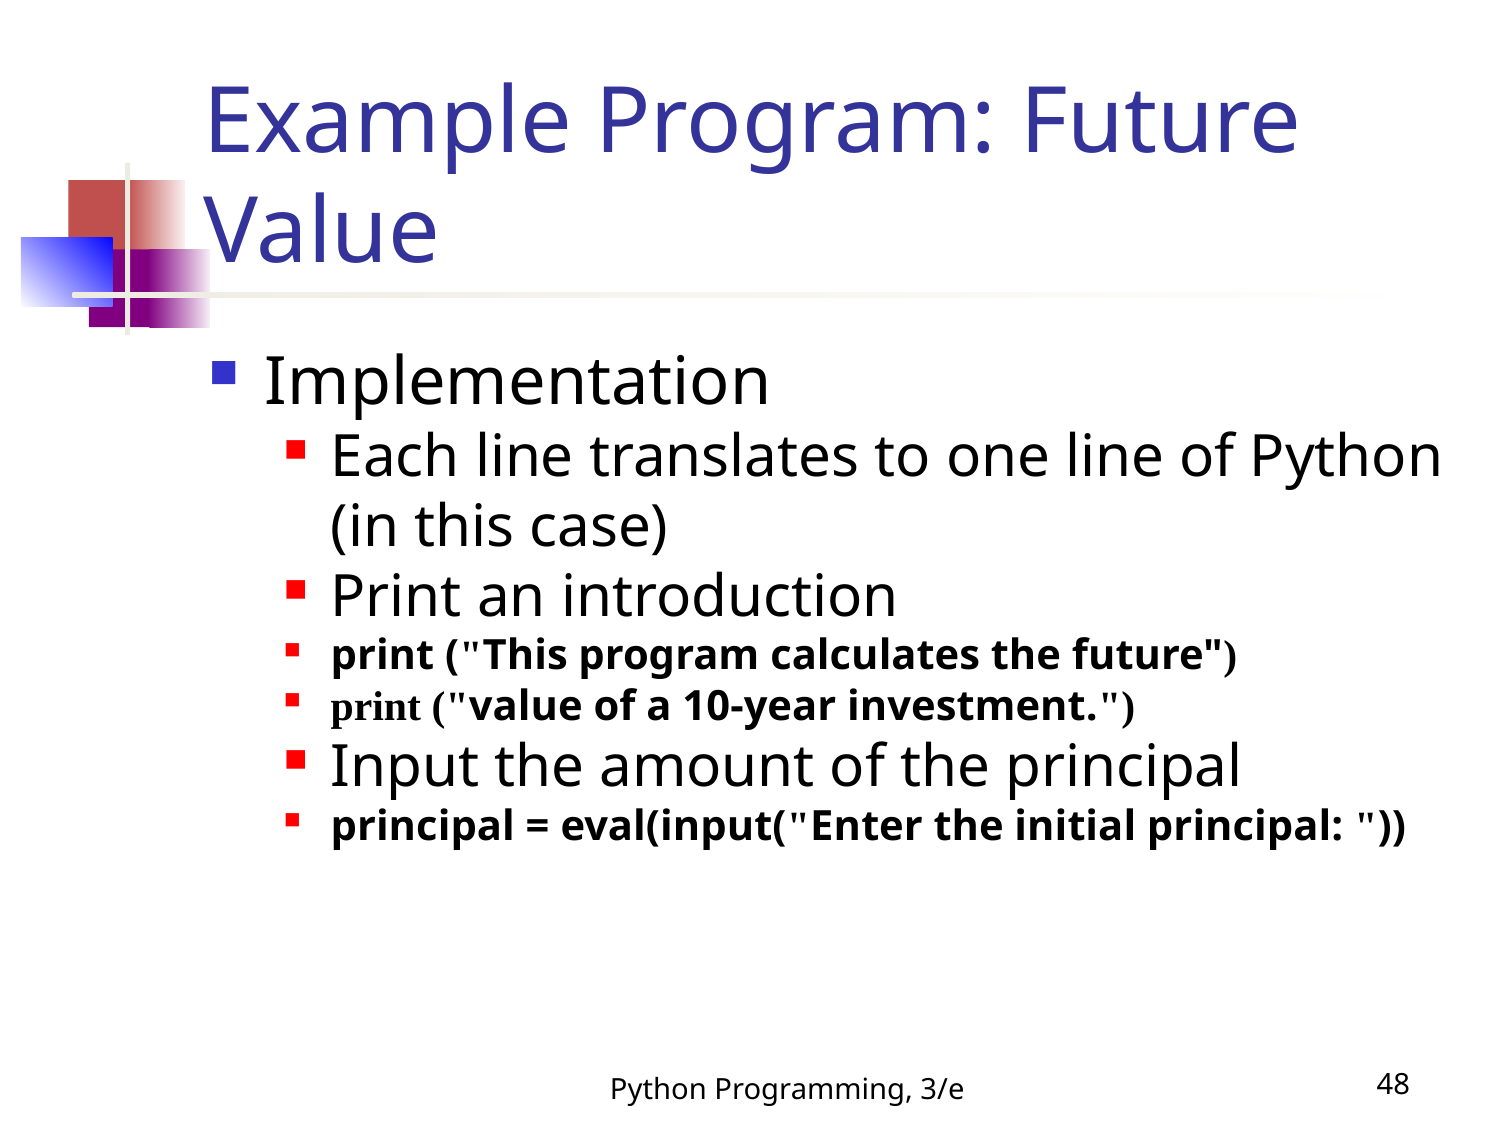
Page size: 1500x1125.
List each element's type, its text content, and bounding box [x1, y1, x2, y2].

text_box Example Program: Future Value [188, 101, 1467, 289]
text_box Implementation Each line translates to one line of Python (in this case) Print an introduction print ("This program calculates the future") print ("value of a 10-year investment.") Input the amount of the principal principal = eval(input("Enter the initial principal: ")) [193, 331, 1469, 1006]
text_box 48 [1112, 1037, 1425, 1113]
text_box Python Programming, 3/e [549, 1037, 1025, 1113]
